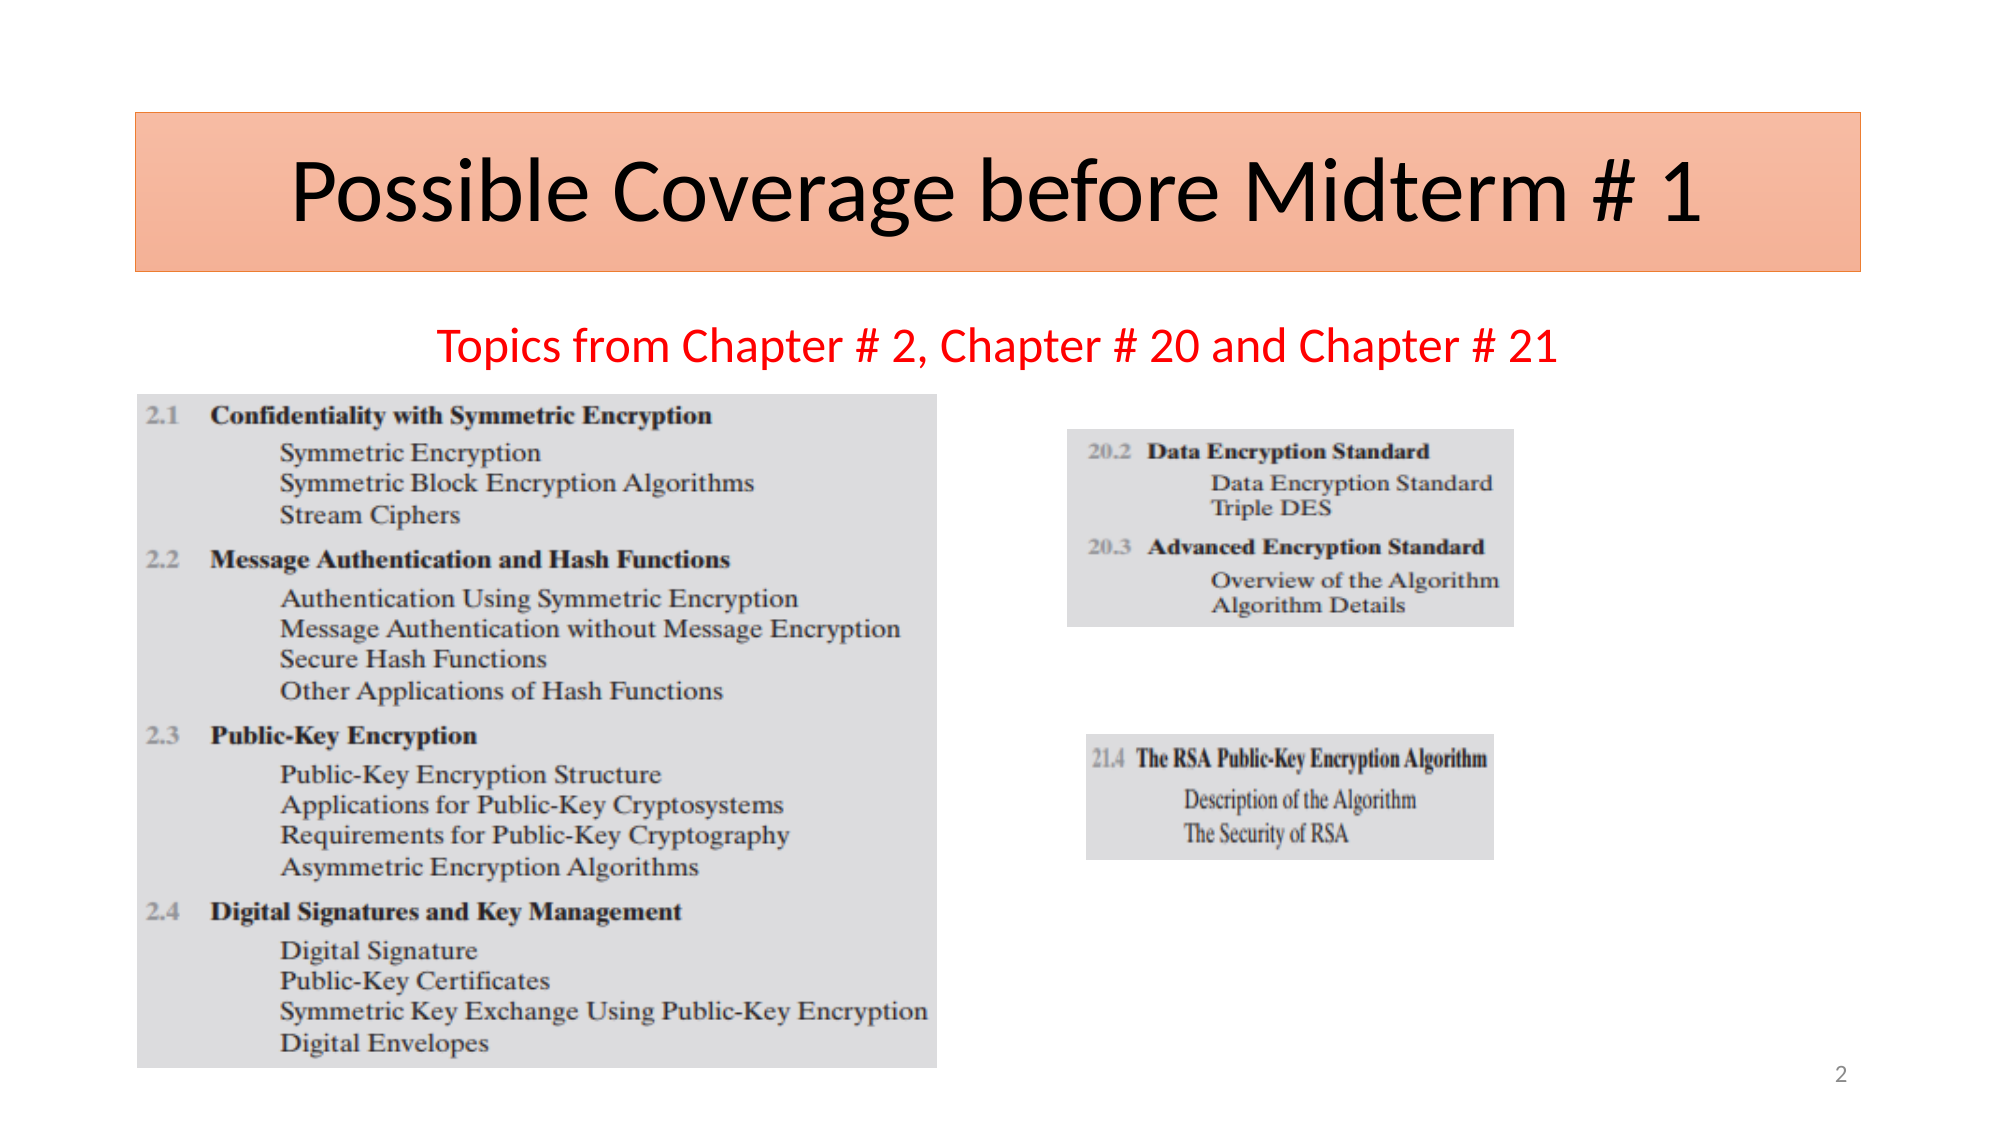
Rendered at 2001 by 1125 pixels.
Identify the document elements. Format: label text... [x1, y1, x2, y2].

picture [137, 394, 937, 1068]
picture [1086, 734, 1494, 860]
picture [1067, 429, 1514, 627]
title Possible Coverage before Midterm # 1 [135, 112, 1861, 272]
text_box Topics from Chapter # 2, Chapter # 20 and Chapter # 21 [421, 305, 1574, 380]
slide_number 2 [1412, 1042, 1863, 1103]
